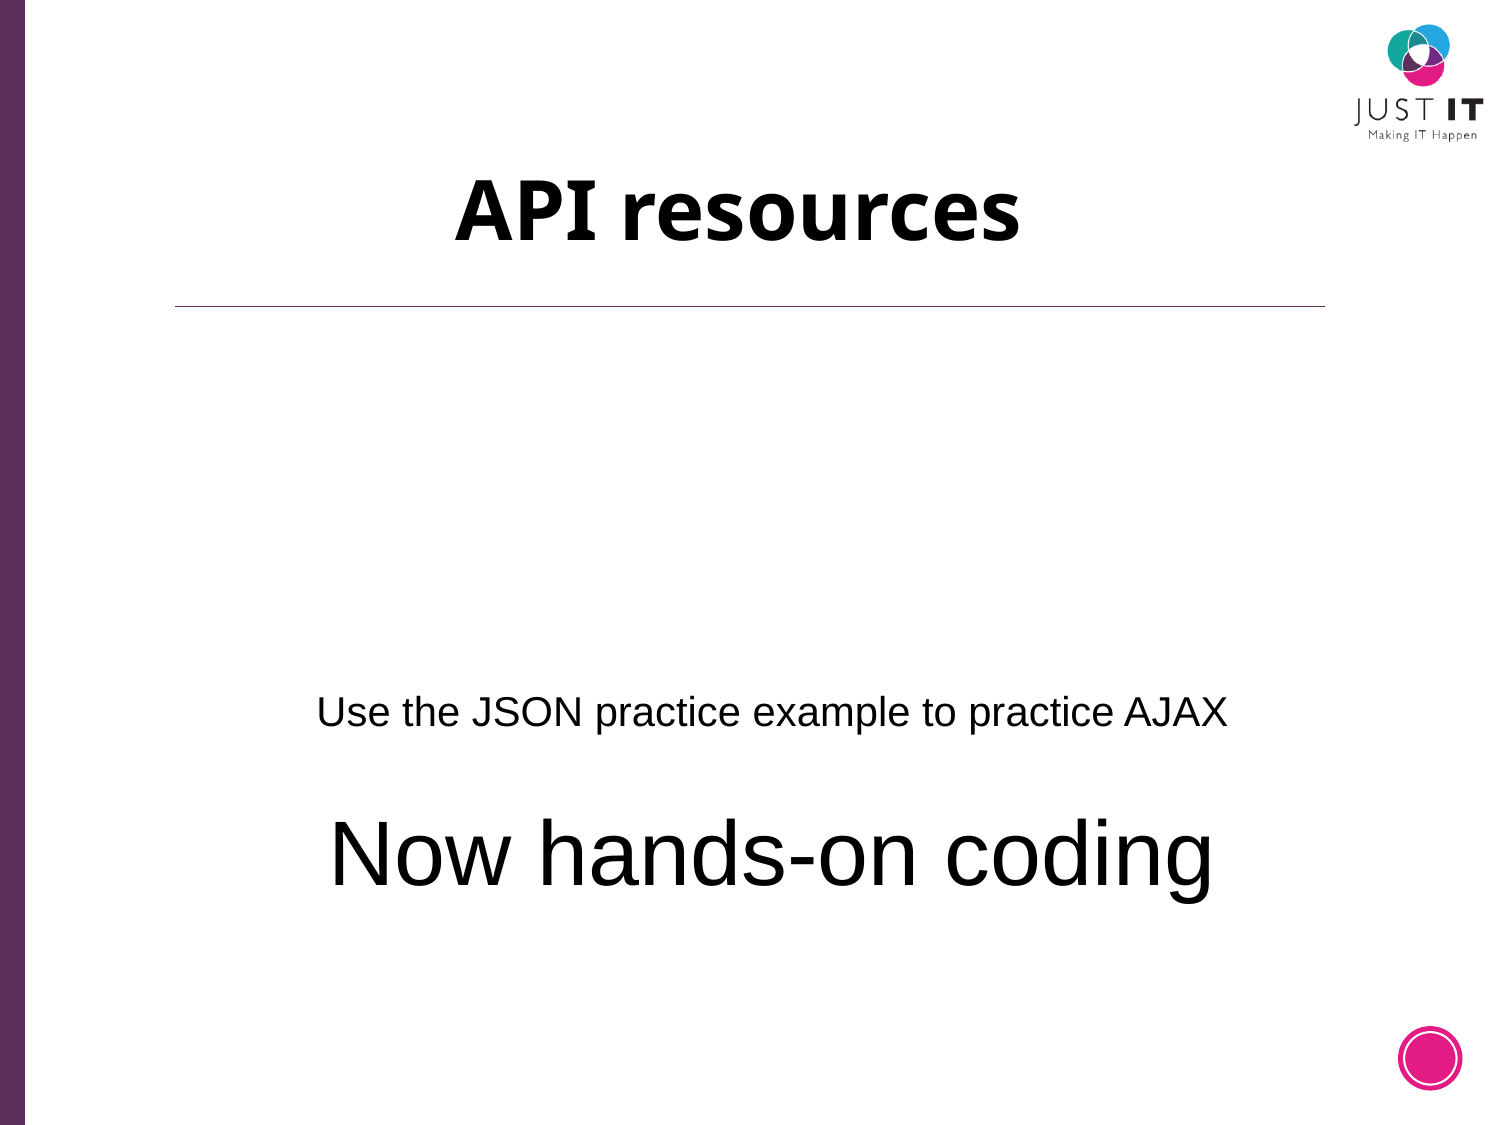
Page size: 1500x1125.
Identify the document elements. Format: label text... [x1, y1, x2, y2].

list Use the JSON practice example to practice AJAX Now hands-on coding [75, 375, 1425, 1013]
picture [1337, 0, 1499, 161]
title API resources [75, 119, 1425, 307]
